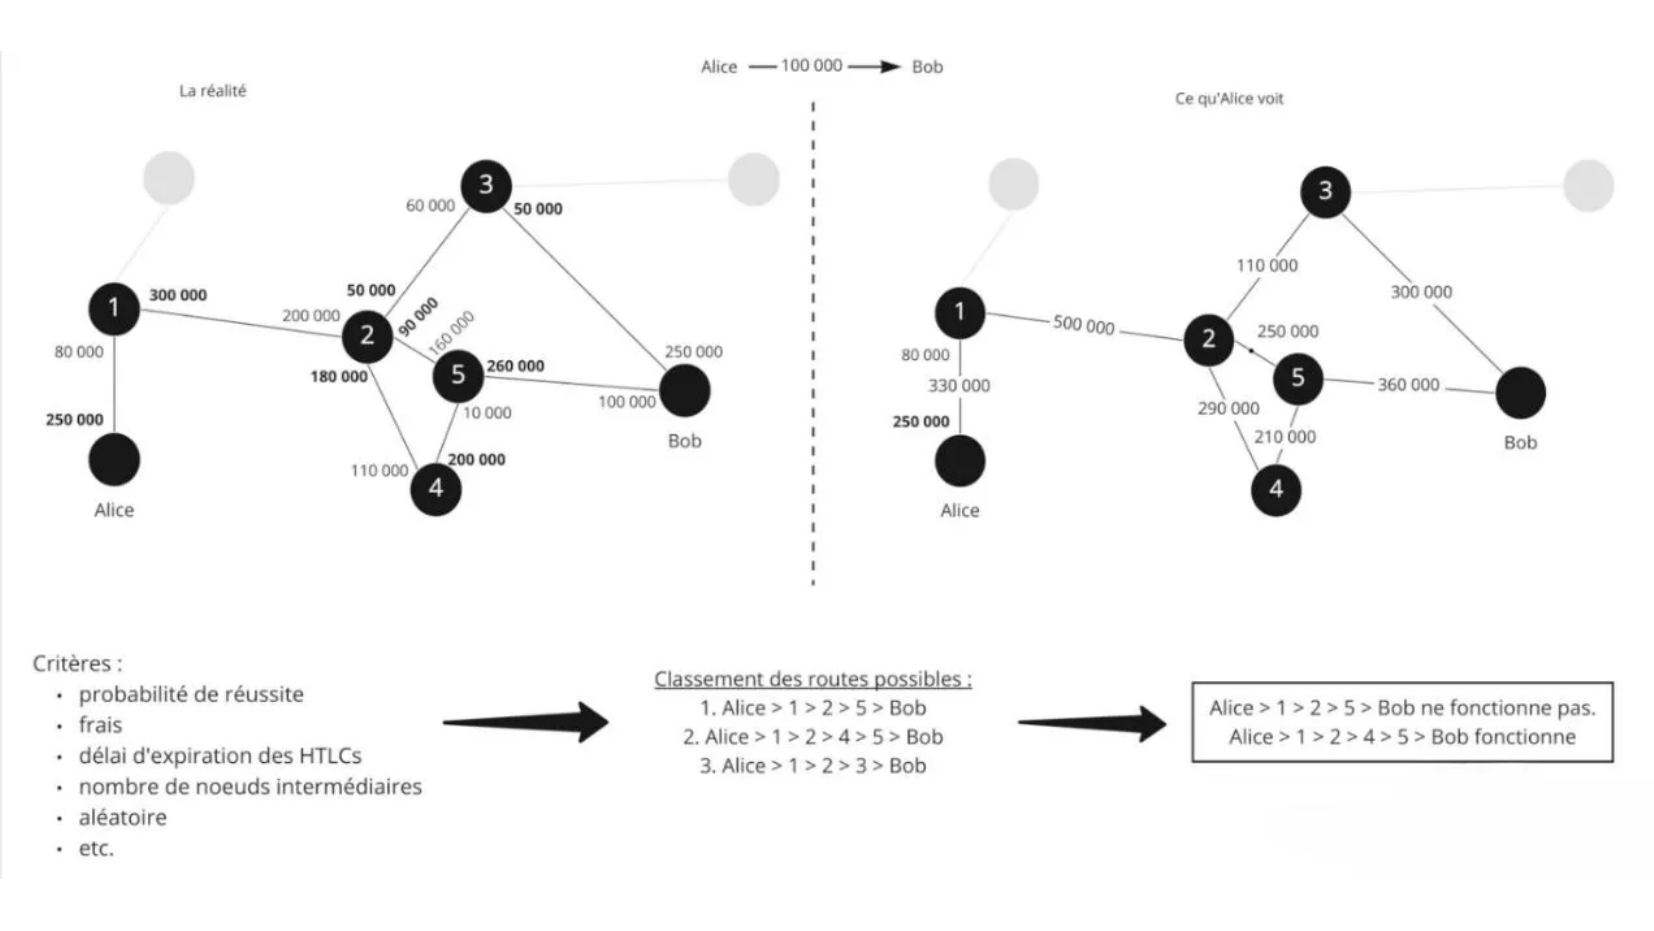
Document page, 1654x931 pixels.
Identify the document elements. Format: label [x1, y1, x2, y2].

picture [0, 51, 1654, 879]
